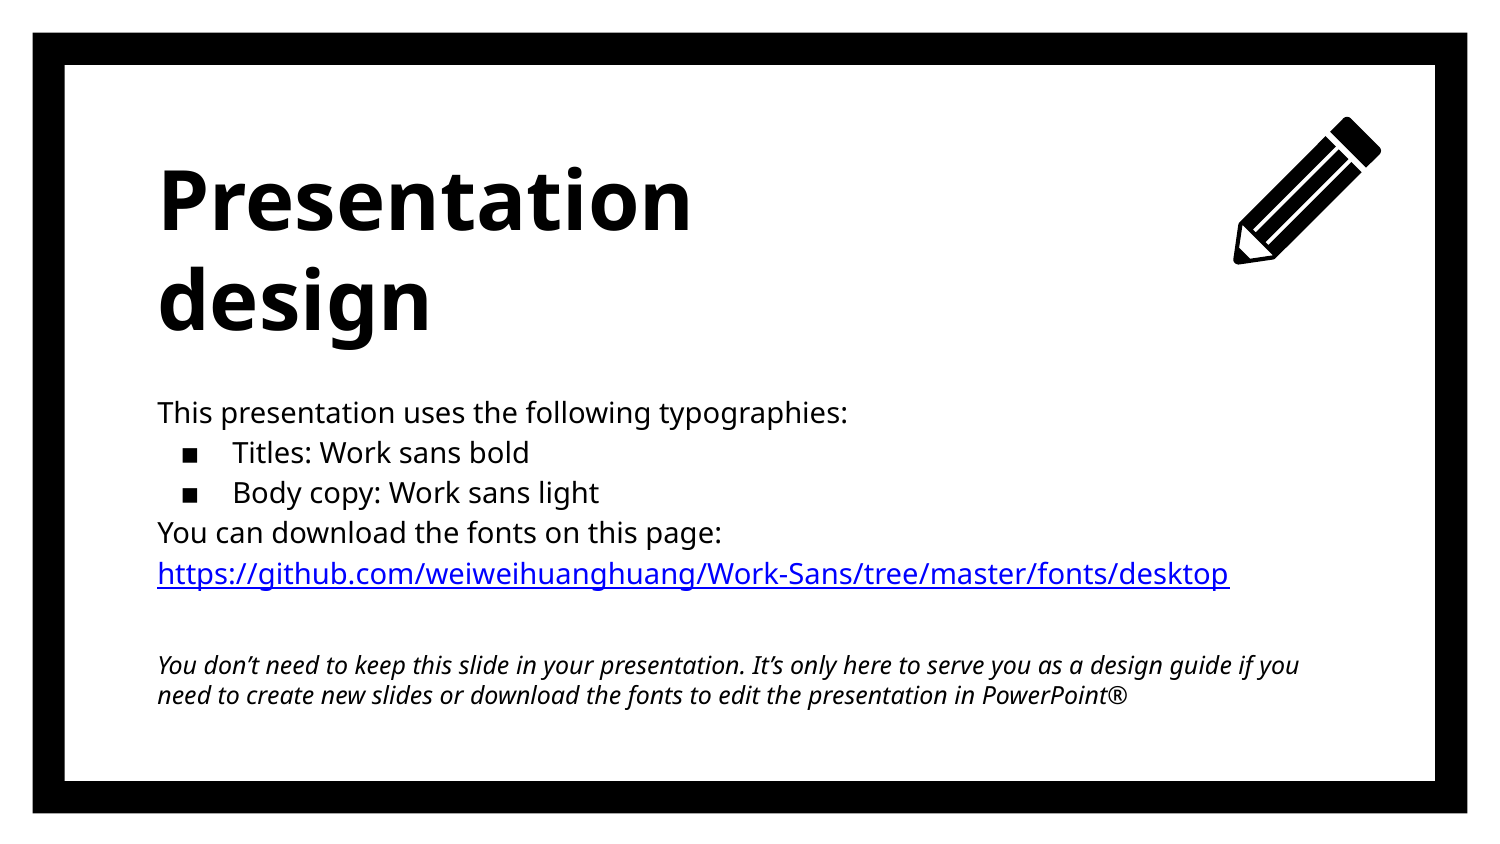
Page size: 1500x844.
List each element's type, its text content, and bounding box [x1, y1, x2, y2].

text_box You don’t need to keep this slide in your presentation. It’s only here to serve you as a design guide if you need to create new slides or download the fonts to edit the presentation in PowerPoint® [142, 634, 1358, 723]
text_box This presentation uses the following typographies: Titles: Work sans bold Body copy: Work sans light You can download the fonts on this page: https://github.com/weiweihuanghuang/Work-Sans/tree/master/fonts/desktop [142, 379, 1358, 634]
text_box Presentation design [142, 139, 978, 363]
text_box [1233, 116, 1382, 265]
